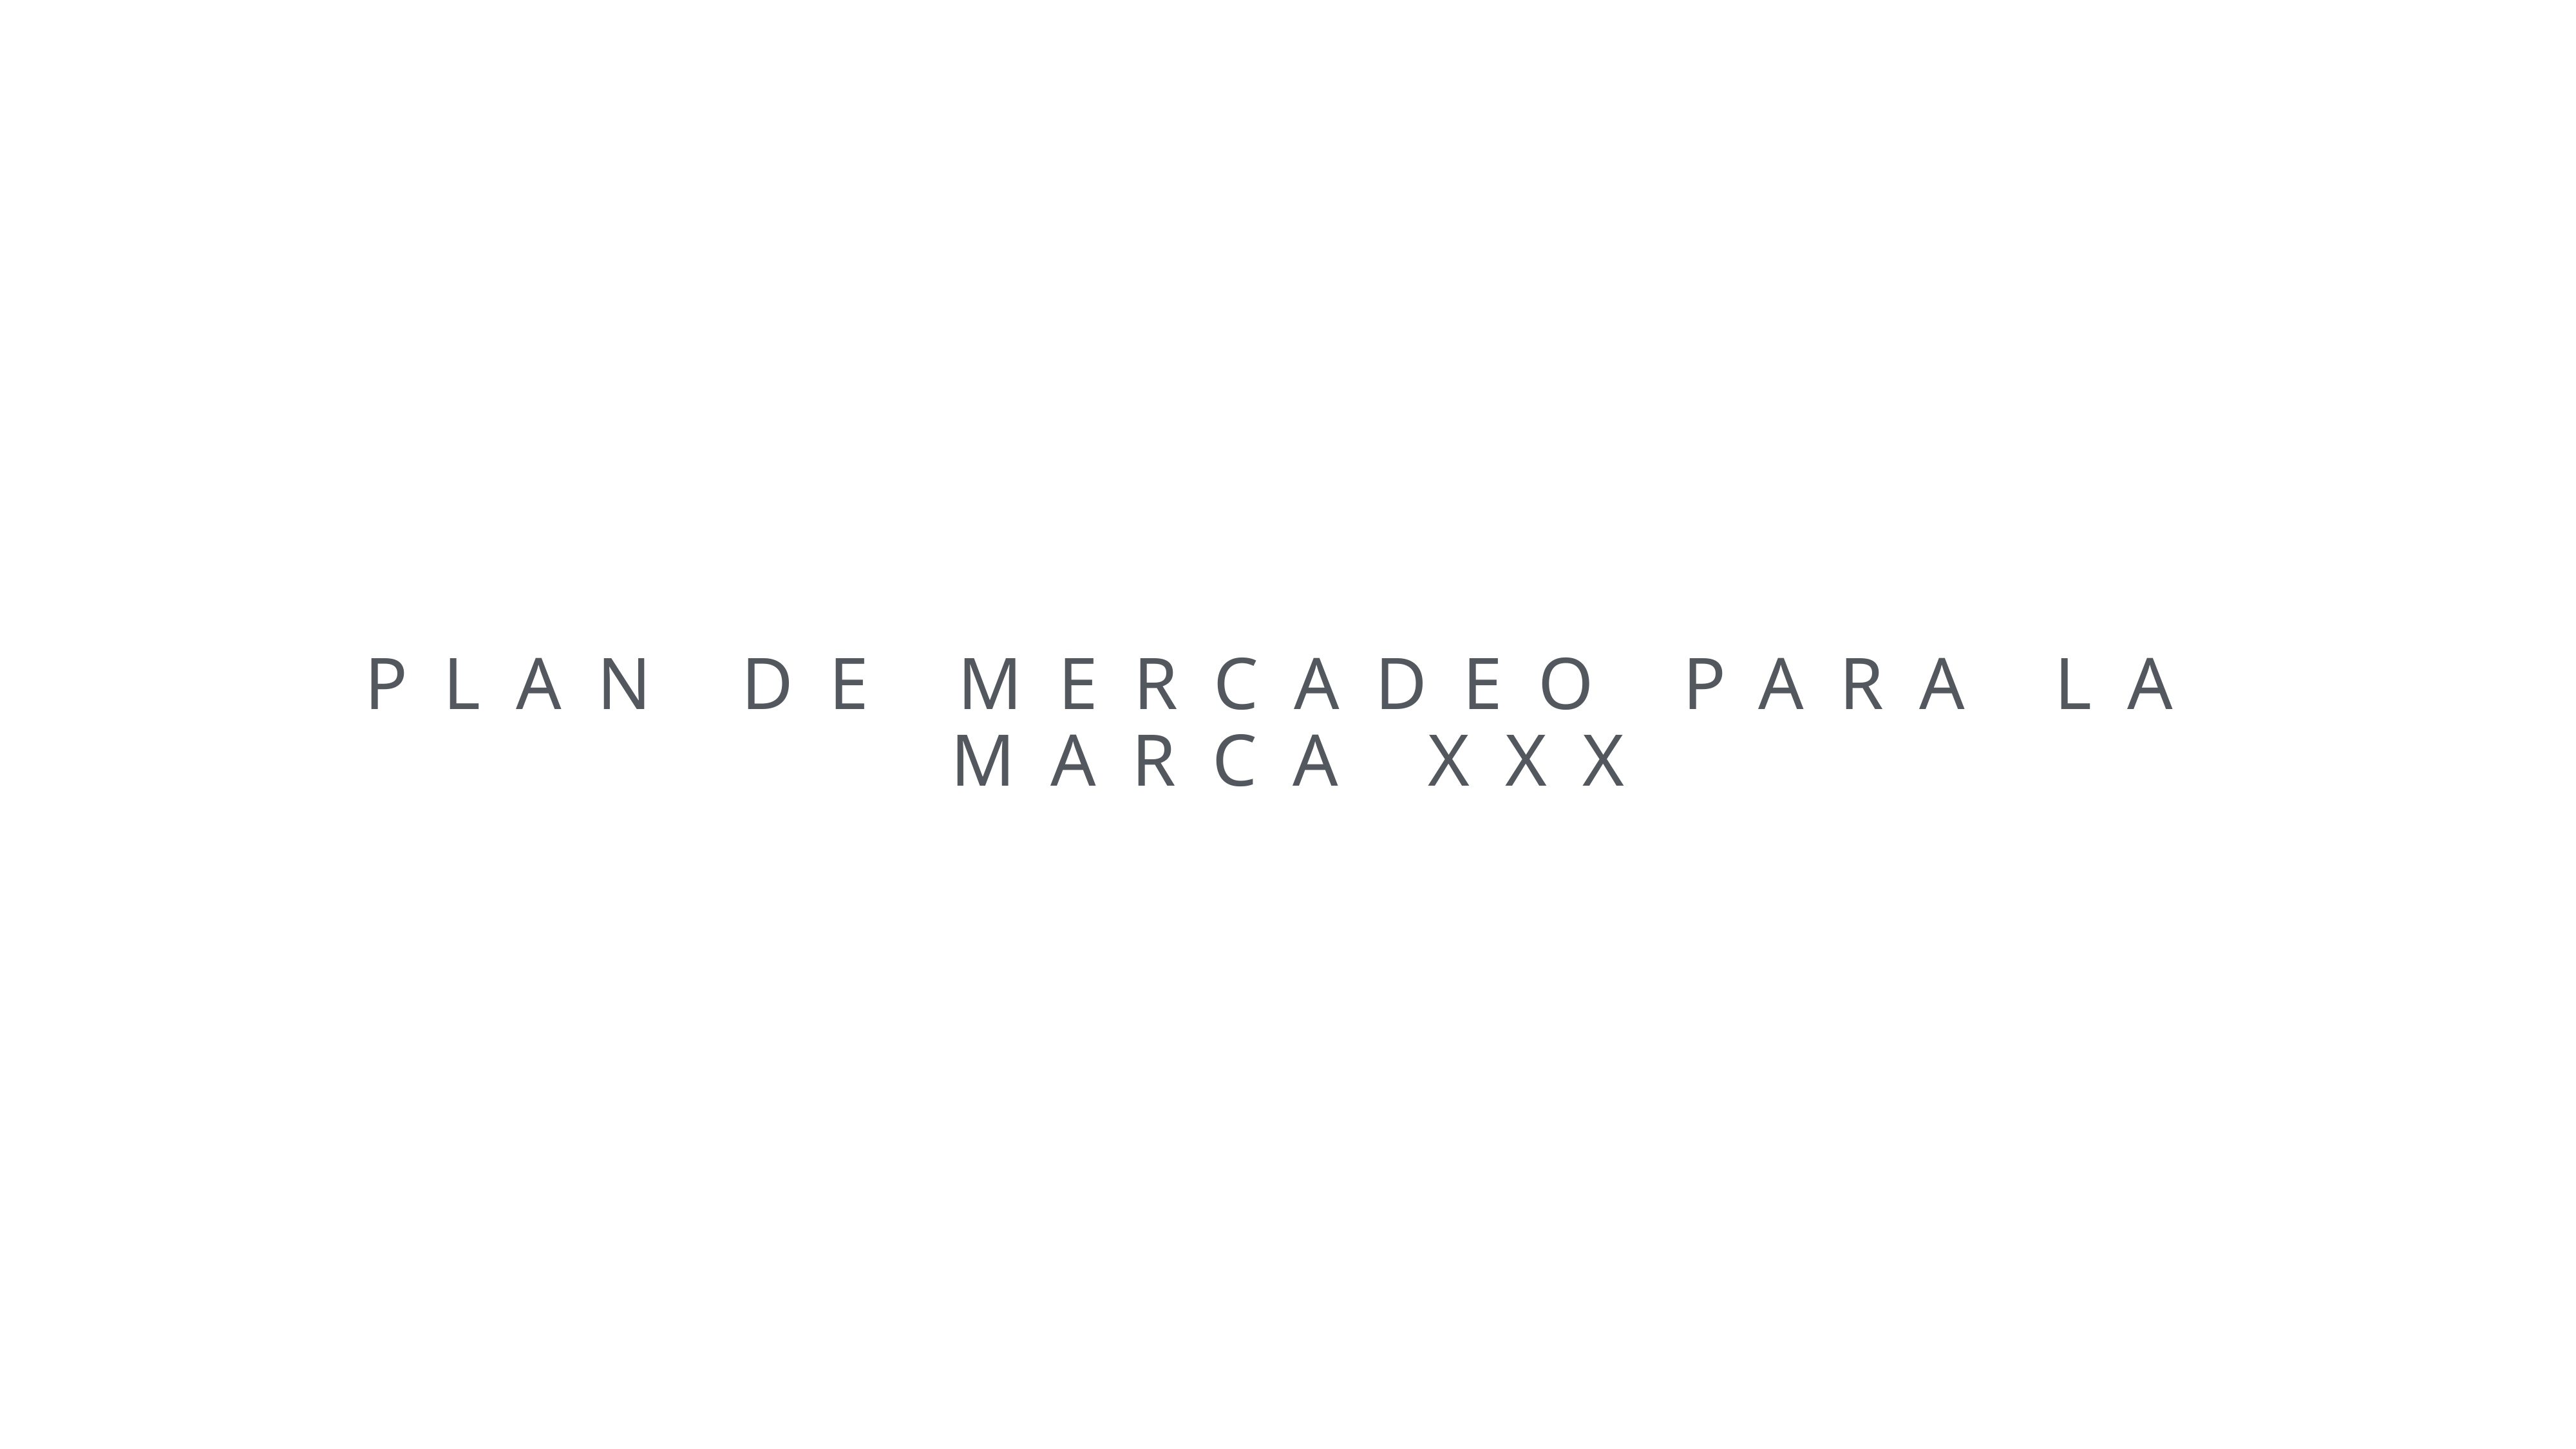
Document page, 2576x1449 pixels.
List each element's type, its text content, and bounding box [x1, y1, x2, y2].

title Plan de mercadeo para la marca xxx [364, 646, 2212, 803]
